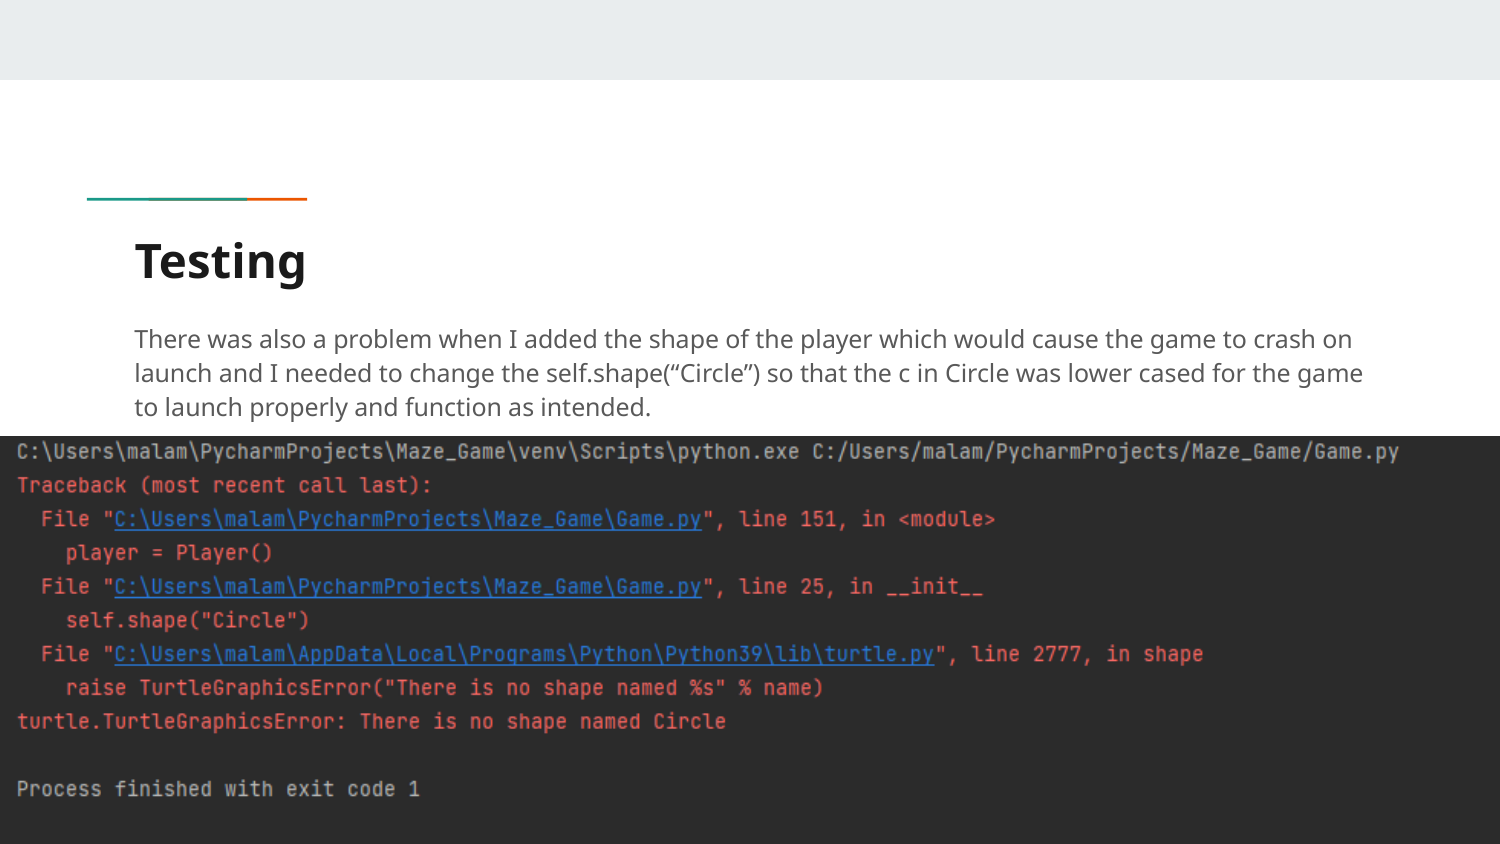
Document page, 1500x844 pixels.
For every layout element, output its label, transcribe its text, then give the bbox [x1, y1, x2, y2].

title Testing [119, 216, 1381, 304]
picture [0, 436, 1500, 844]
list There was also a problem when I added the shape of the player which would cause the game to crash on launch and I needed to change the self.shape(“Circle”) so that the c in Circle was lower cased for the game to launch properly and function as intended. [119, 304, 1381, 435]
